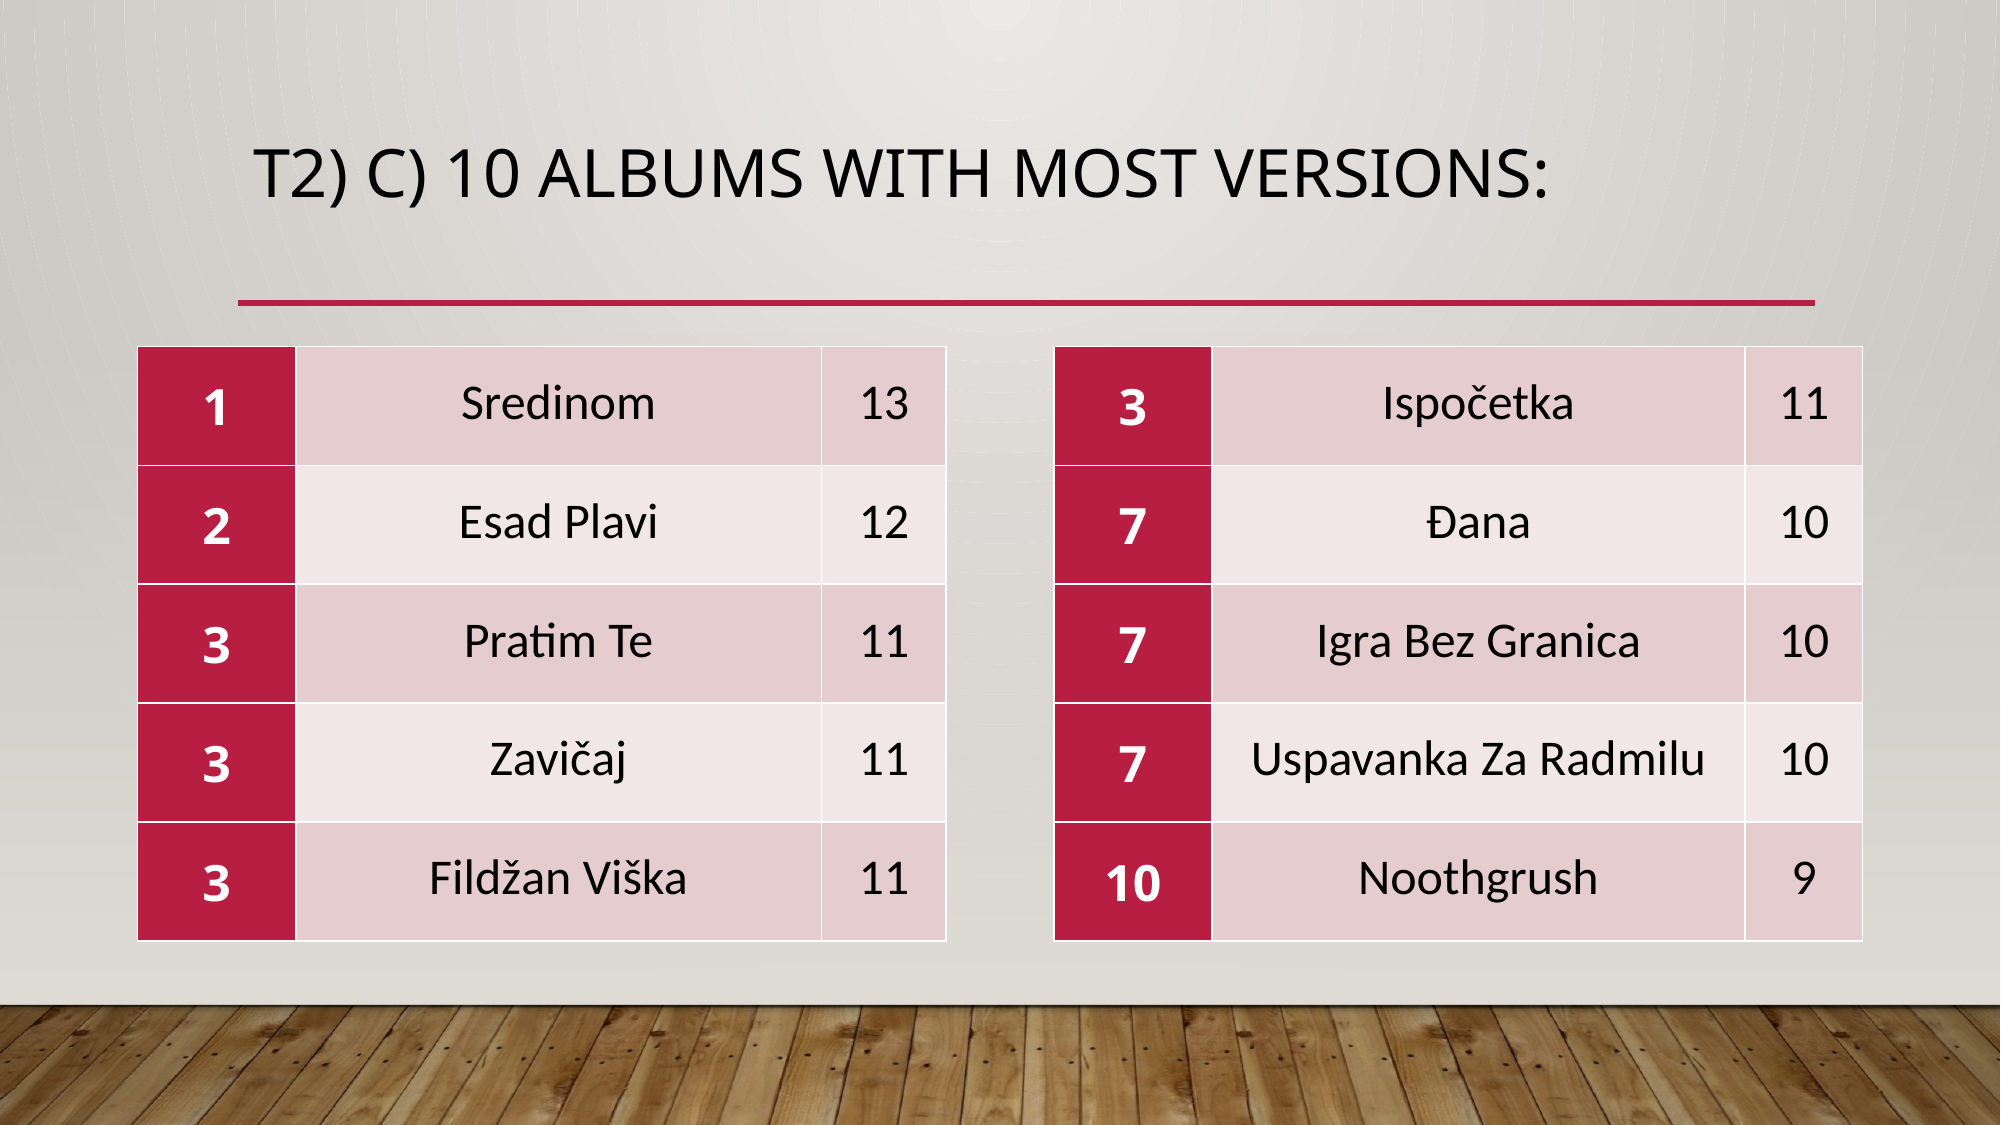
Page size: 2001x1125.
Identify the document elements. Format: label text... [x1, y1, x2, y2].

table_cell Igra Bez Granica [1213, 585, 1744, 702]
table_cell 7 [1055, 466, 1211, 583]
table_cell 10 [1746, 466, 1862, 583]
table_cell 10 [1746, 585, 1862, 702]
table_cell 2 [138, 466, 295, 583]
table_cell 12 [822, 466, 945, 583]
table_cell 3 [138, 704, 295, 821]
table_cell 10 [1055, 823, 1211, 940]
table_header 13 [822, 347, 945, 465]
table_cell 3 [138, 585, 295, 702]
table_header 3 [1055, 347, 1211, 465]
table_cell Uspavanka Za Radmilu [1213, 704, 1744, 821]
table_header 1 [138, 347, 295, 465]
title T2) c) 10 albums with most versions: [238, 131, 1814, 305]
table_cell 7 [1055, 704, 1211, 821]
picture [0, 1005, 2000, 1125]
table_cell 9 [1746, 823, 1862, 940]
table_header Sredinom [297, 347, 821, 465]
table_cell Pratim Te [297, 585, 821, 702]
table_cell Đana [1213, 466, 1744, 583]
table_cell 11 [822, 585, 945, 702]
table_cell Noothgrush [1213, 823, 1744, 940]
table_cell 3 [138, 823, 295, 940]
table_cell 7 [1055, 585, 1211, 702]
table_header 11 [1746, 347, 1862, 465]
table_cell Esad Plavi [297, 466, 821, 583]
table_cell 11 [822, 704, 945, 821]
table_cell 11 [822, 823, 945, 940]
table_cell Fildžan Viška [297, 823, 821, 940]
table_cell Zavičaj [297, 704, 821, 821]
table_cell 10 [1746, 704, 1862, 821]
table_header Ispočetka [1213, 347, 1744, 465]
